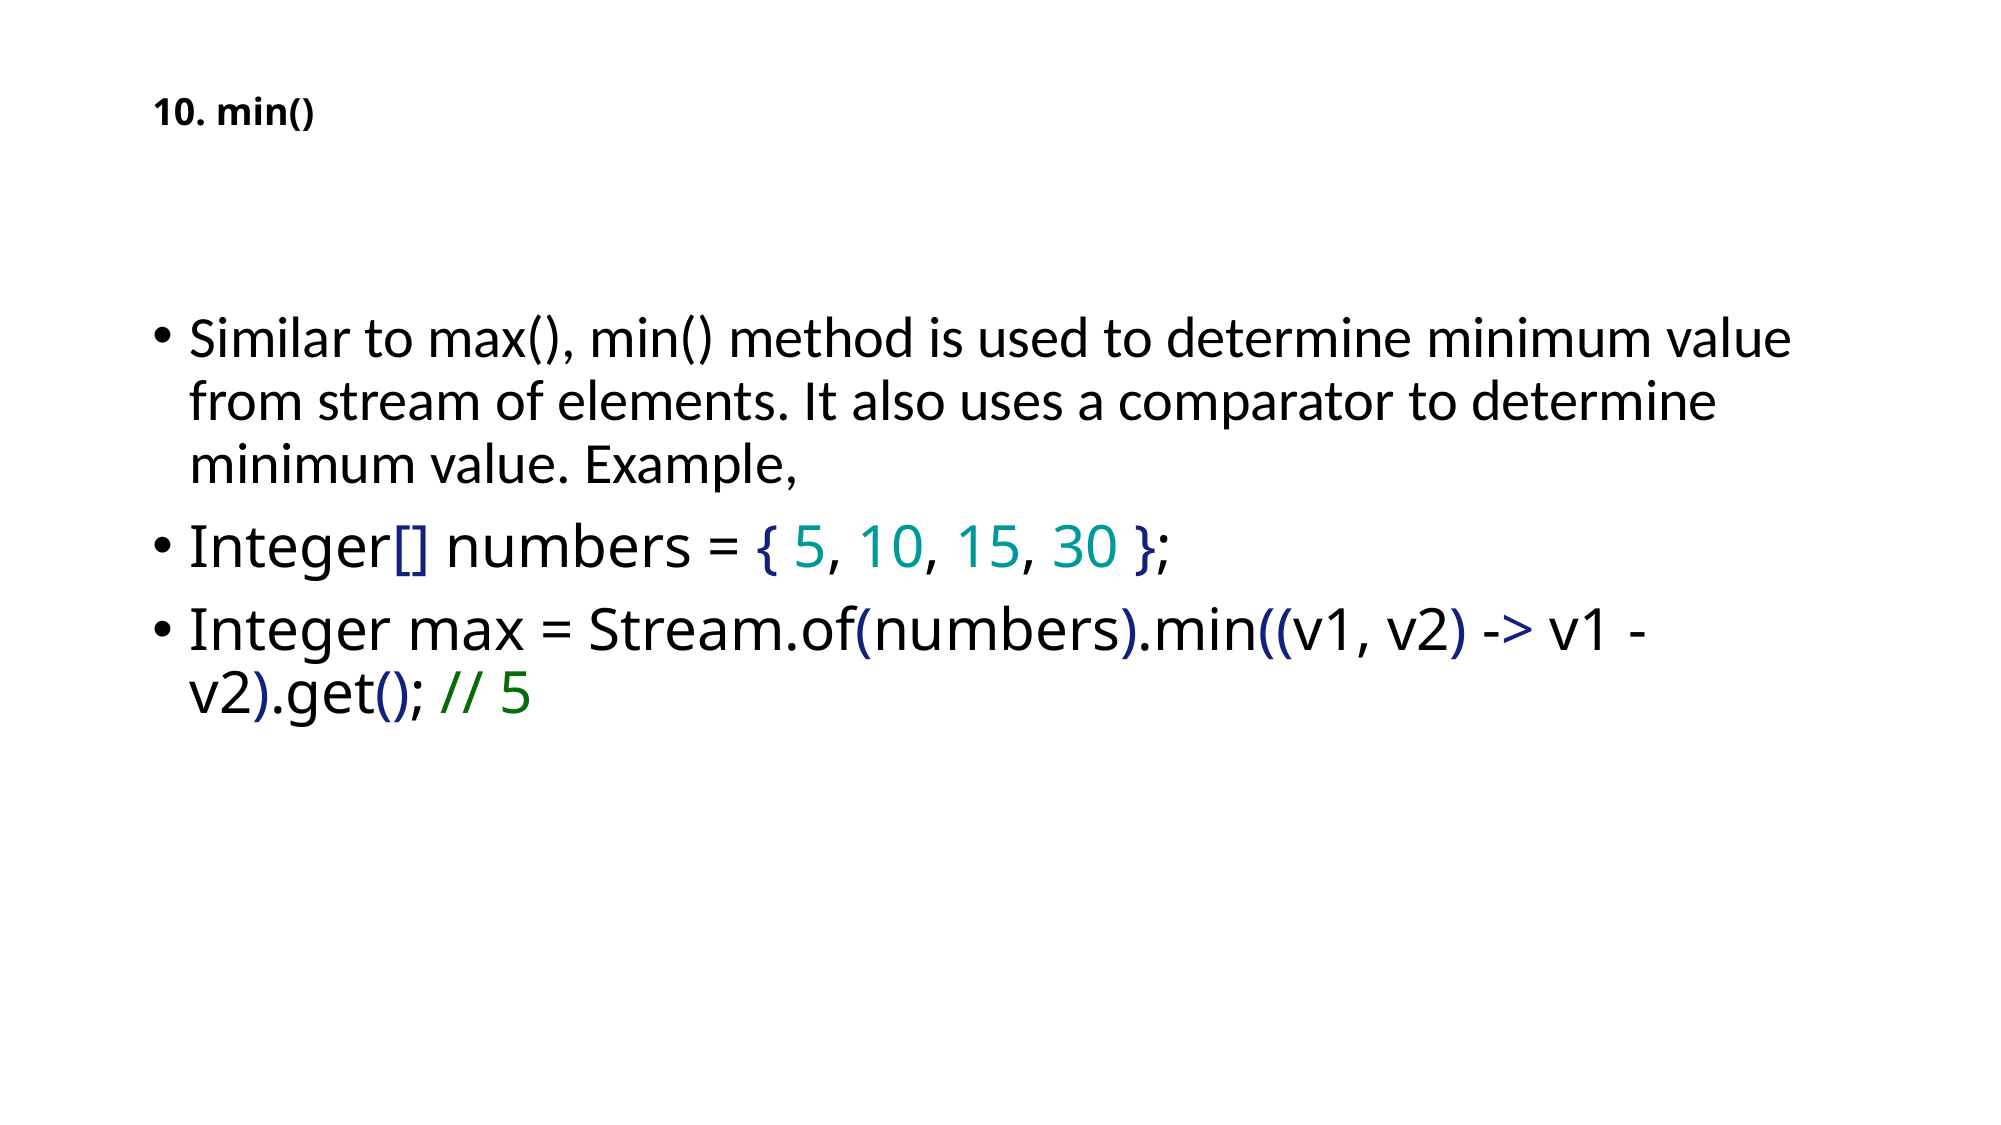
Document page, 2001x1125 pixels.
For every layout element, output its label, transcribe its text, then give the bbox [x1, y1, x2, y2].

title 10. min() [137, 59, 1863, 278]
list Similar to max(), min() method is used to determine minimum value from stream of elements. It also uses a comparator to determine minimum value. Example, Integer[] numbers = { 5, 10, 15, 30 }; Integer max = Stream.of(numbers).min((v1, v2) -> v1 - v2).get(); // 5 [137, 299, 1863, 1014]
